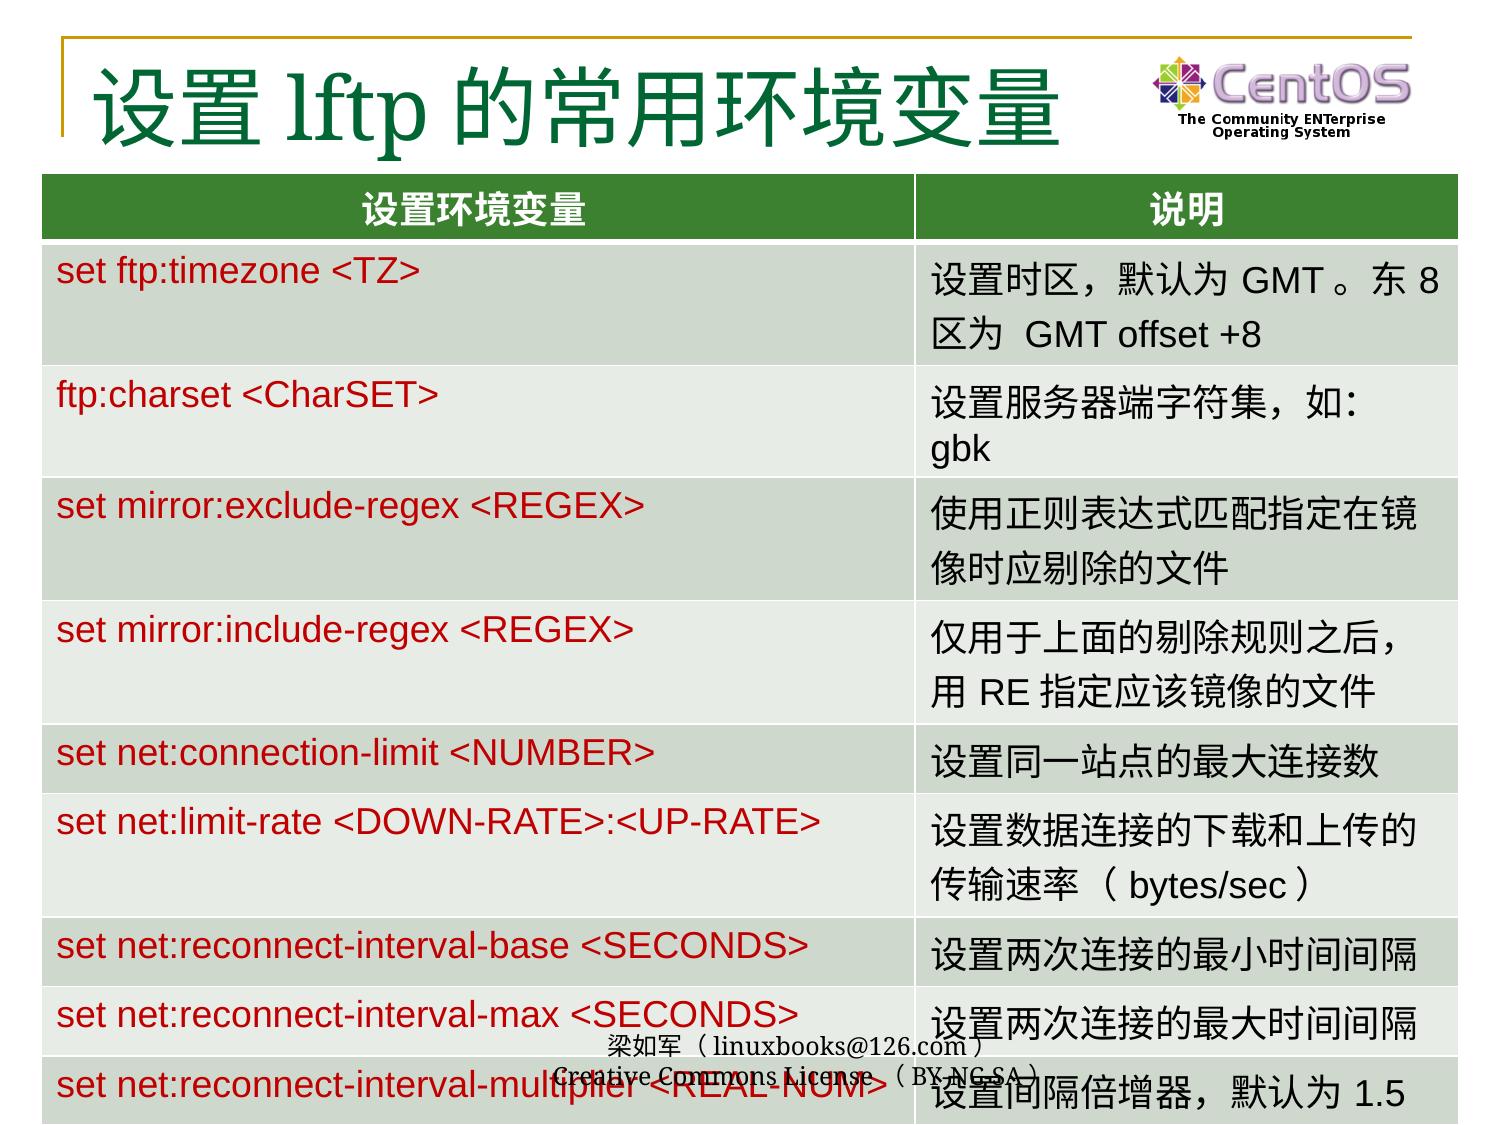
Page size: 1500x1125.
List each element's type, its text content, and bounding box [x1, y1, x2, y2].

table_cell set net:reconnect-interval-max <SECONDS> [42, 987, 914, 1055]
table_cell 设置同一站点的最大连接数 [916, 725, 1458, 793]
table_header 设置环境变量 [42, 174, 914, 239]
table_cell set net:limit-rate <DOWN-RATE>:<UP-RATE> [42, 794, 914, 916]
slide_number 63 [1074, 1023, 1426, 1100]
table_cell set net:reconnect-interval-multiplier <REAL-NUM> [42, 1057, 914, 1124]
table_header 说明 [916, 174, 1458, 239]
table_cell 设置时区，默认为GMT。东8区为 GMT offset +8 [916, 245, 1458, 365]
footer 梁如军（linuxbooks@126.com） Creative Commons License（BY-NC-SA） [359, 1022, 1247, 1099]
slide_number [74, 1023, 426, 1100]
table_cell 设置数据连接的下载和上传的传输速率（bytes/sec） [916, 794, 1458, 916]
table_cell set ftp:timezone <TZ> [42, 245, 914, 365]
table_cell 使用正则表达式匹配指定在镜像时应剔除的文件 [916, 478, 1458, 600]
table_cell 设置两次连接的最小时间间隔 [916, 918, 1458, 986]
table_cell 设置两次连接的最大时间间隔 [916, 987, 1458, 1055]
table_cell set net:reconnect-interval-base <SECONDS> [42, 918, 914, 986]
table_cell set mirror:exclude-regex <REGEX> [42, 478, 914, 600]
table_cell 仅用于上面的剔除规则之后，用RE指定应该镜像的文件 [916, 601, 1458, 723]
table_cell ftp:charset <CharSET> [42, 366, 914, 476]
table_cell 设置间隔倍增器，默认为1.5 [916, 1057, 1458, 1124]
title 设置lftp的常用环境变量 [74, 45, 1426, 172]
table_cell 设置服务器端字符集，如：gbk [916, 366, 1458, 476]
table_cell set net:connection-limit <NUMBER> [42, 725, 914, 793]
table_cell set mirror:include-regex <REGEX> [42, 601, 914, 723]
